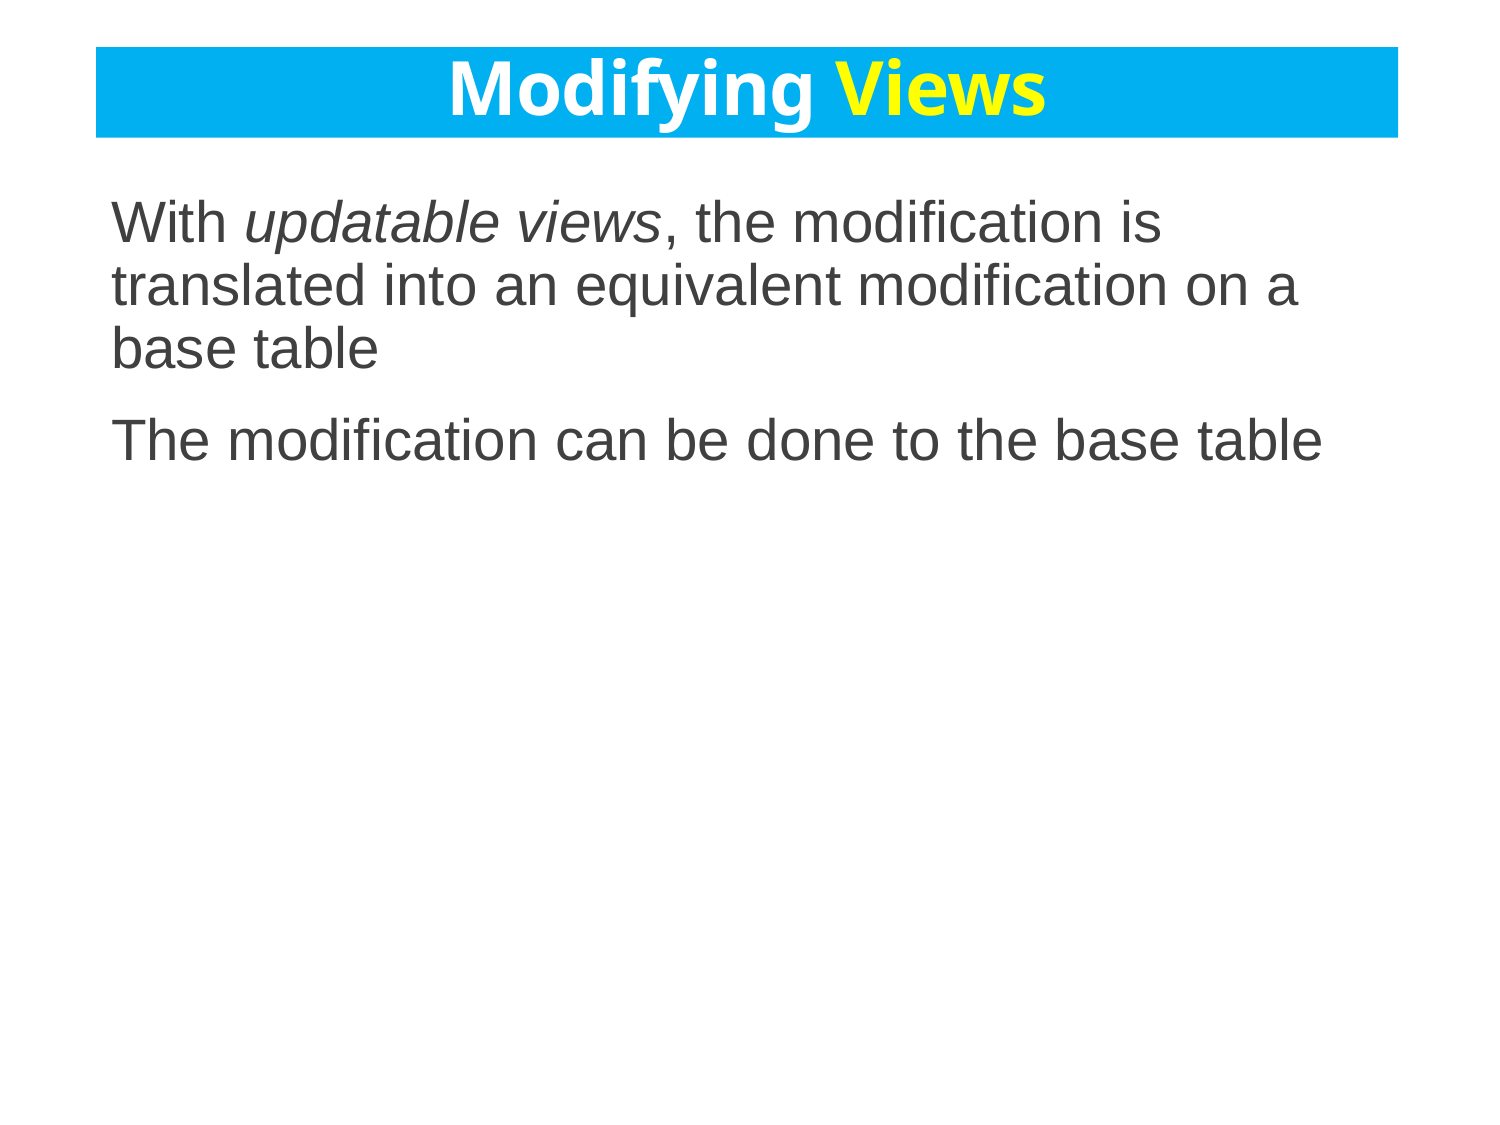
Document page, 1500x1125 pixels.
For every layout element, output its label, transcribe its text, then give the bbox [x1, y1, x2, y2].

list With updatable views, the modification is translated into an equivalent modification on a base table The modification can be done to the base table [96, 184, 1398, 1017]
title Modifying Views [96, 47, 1399, 138]
